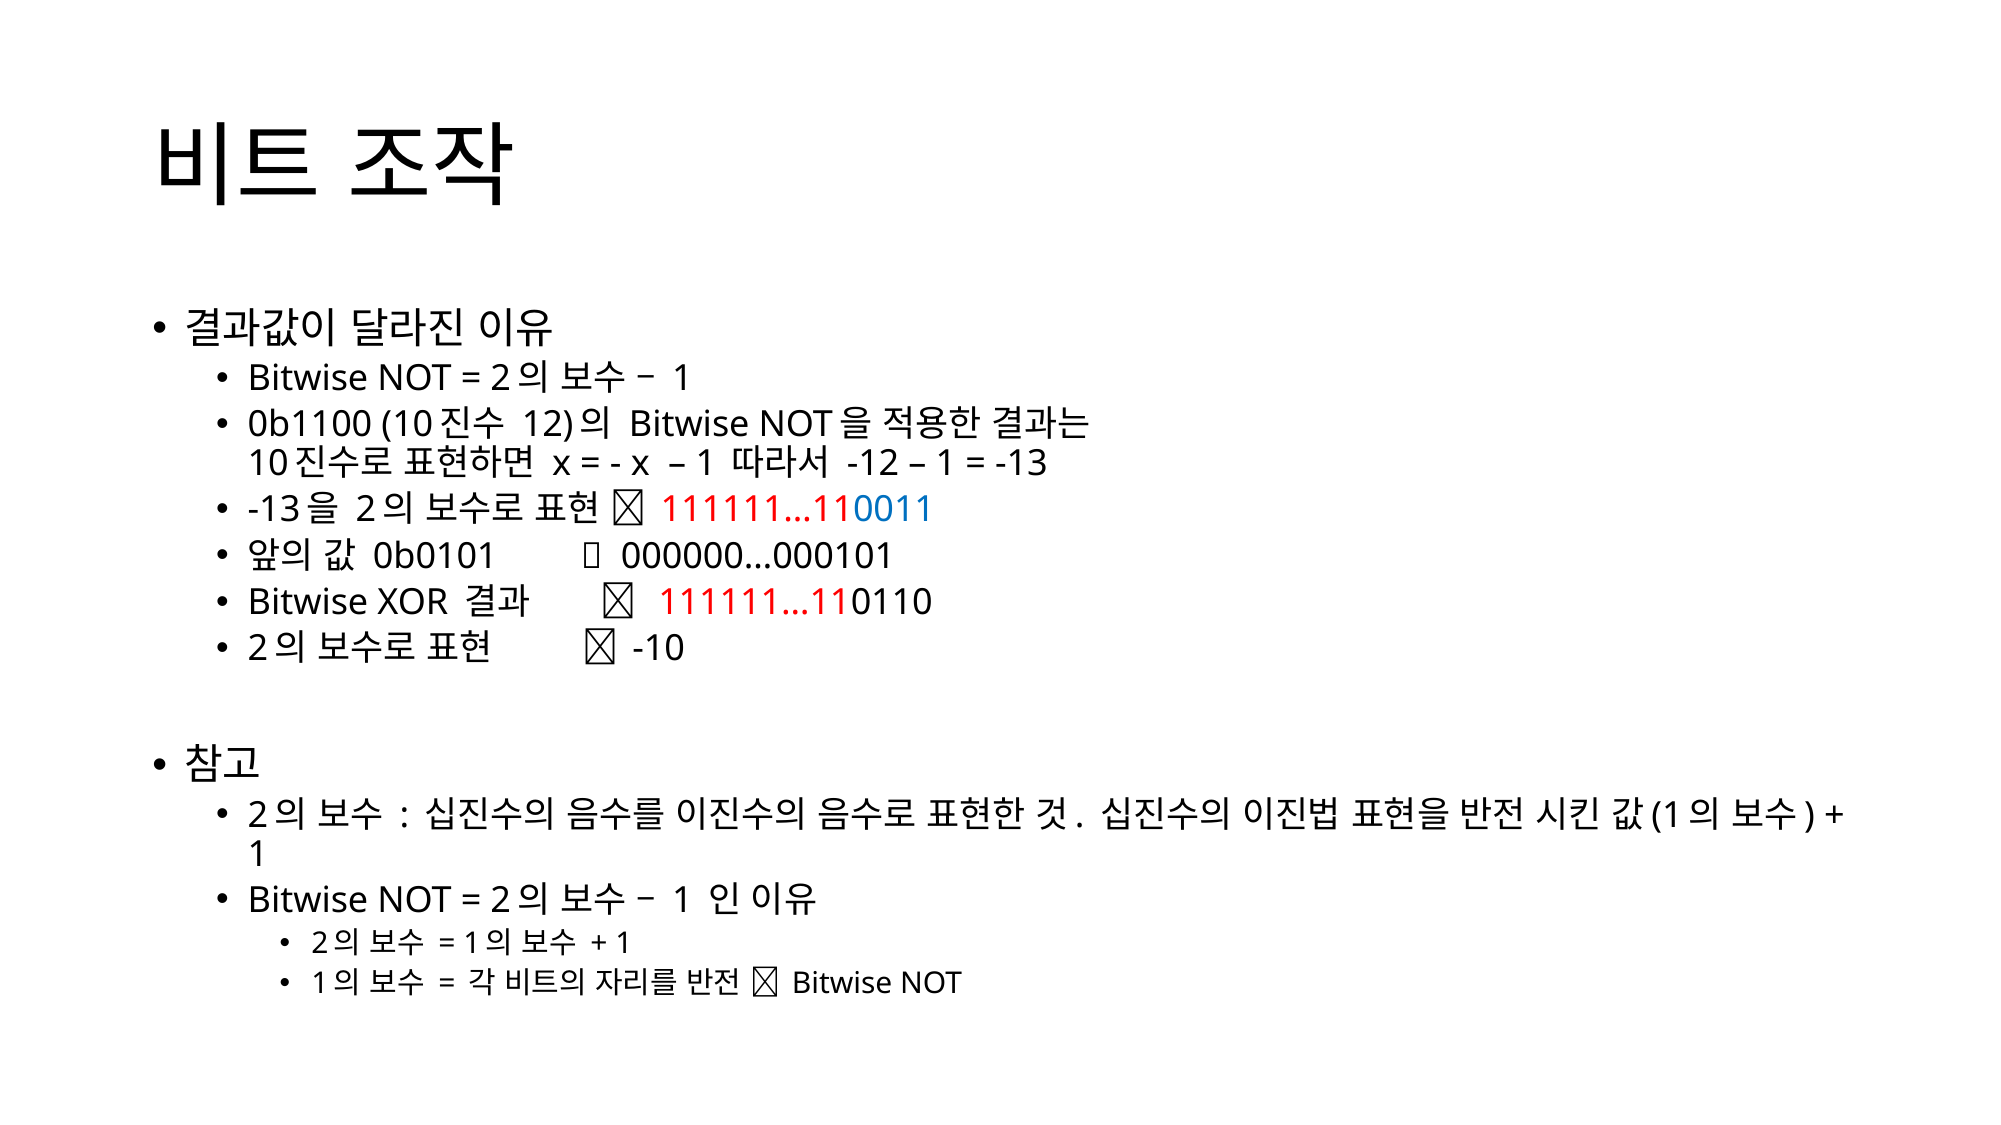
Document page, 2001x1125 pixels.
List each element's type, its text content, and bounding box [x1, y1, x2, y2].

title 비트 조작 [137, 59, 1863, 278]
list 결과값이 달라진 이유 Bitwise NOT = 2의 보수 – 1 0b1100 (10진수 12)의 Bitwise NOT을 적용한 결과는 10진수로 표현하면 x = - x – 1 따라서 -12 – 1 = -13 -13을 2의 보수로 표현  111111…110011 앞의 값 0b0101  000000…000101 Bitwise XOR 결과  111111…110110 2의 보수로 표현  -10 참고 2의 보수 : 십진수의 음수를 이진수의 음수로 표현한 것. 십진수의 이진법 표현을 반전 시킨 값(1의 보수) + 1 Bitwise NOT = 2의 보수 – 1 인 이유 2의 보수 = 1의 보수 + 1 1의 보수 = 각 비트의 자리를 반전  Bitwise NOT [137, 299, 1863, 1014]
